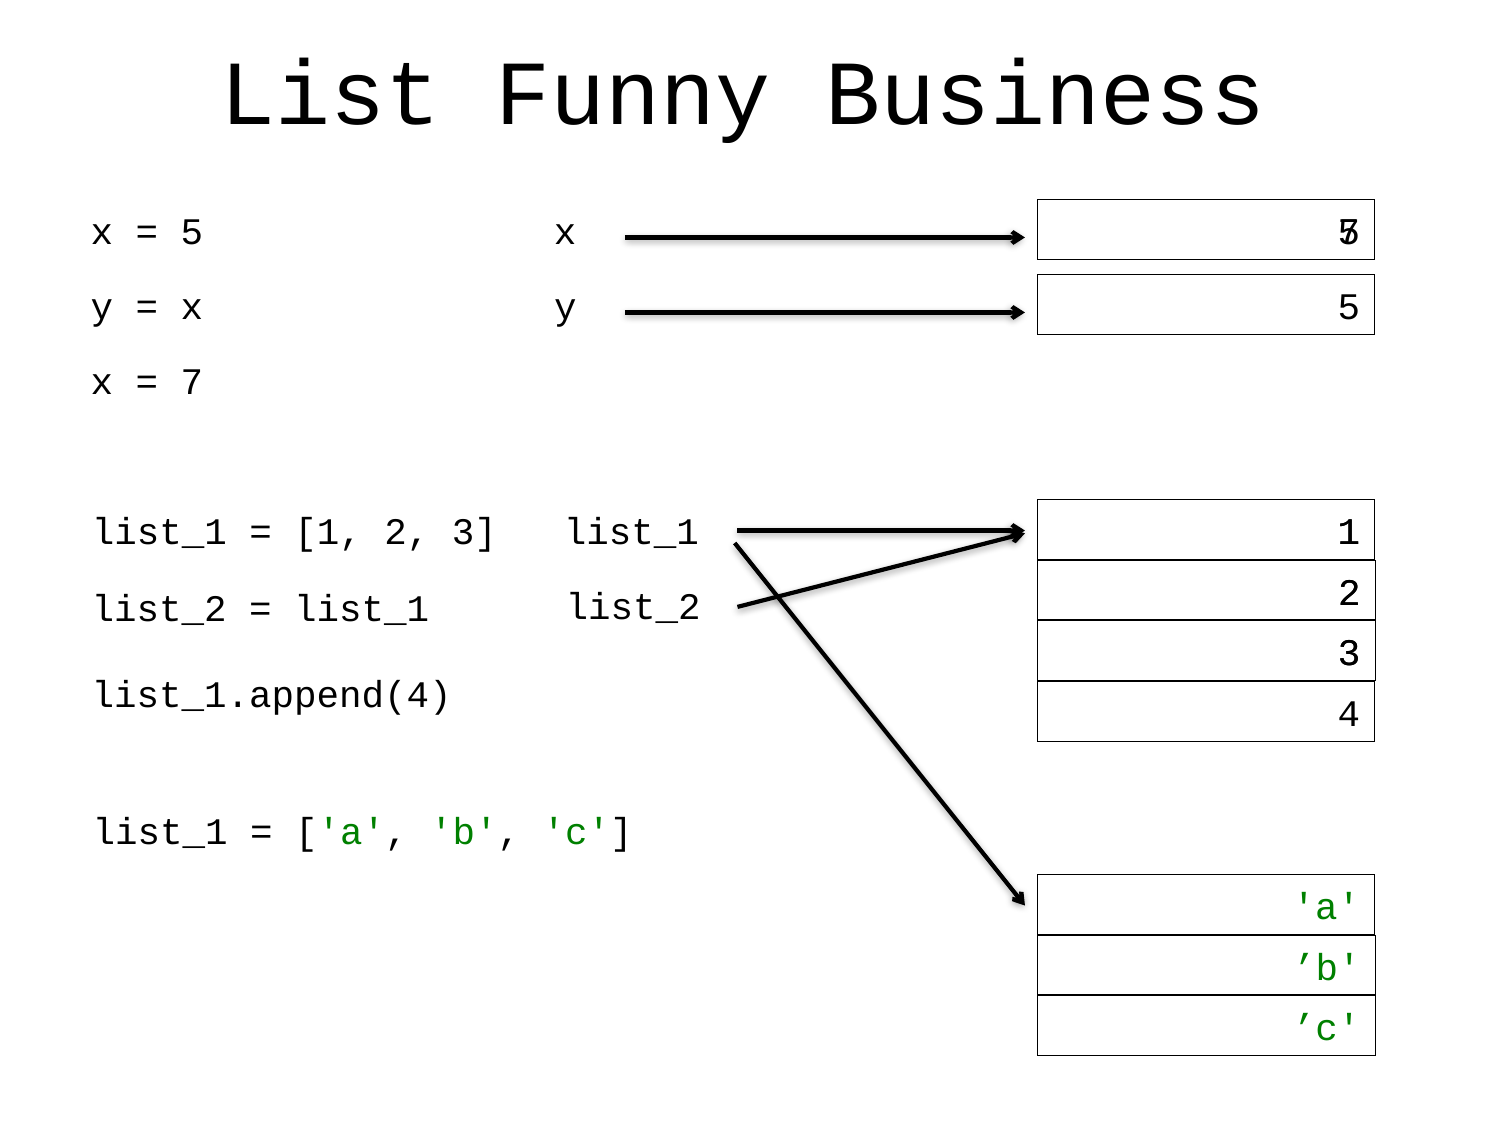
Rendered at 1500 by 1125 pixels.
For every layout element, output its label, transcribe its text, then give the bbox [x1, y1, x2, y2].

text_box list_2 = list_1 [76, 576, 445, 637]
text_box list_1 = ['a', 'b', 'c'] [77, 799, 648, 860]
text_box x = 7 [75, 349, 219, 410]
text_box list_1.append(4) [76, 662, 467, 723]
text_box 5 [1037, 274, 1375, 335]
text_box x = 5 [75, 199, 219, 260]
text_box y [539, 274, 614, 335]
text_box list_1 = [1, 2, 3] [77, 499, 512, 560]
text_box 7 [1037, 199, 1375, 260]
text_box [734, 542, 1026, 906]
text_box list_1 [549, 499, 714, 560]
text_box list_2 [550, 574, 716, 635]
text_box x [539, 199, 614, 260]
title List Funny Business [200, 0, 1286, 190]
text_box y = x [75, 274, 219, 335]
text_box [1037, 874, 1376, 1057]
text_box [737, 533, 1026, 542]
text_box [1037, 499, 1376, 743]
